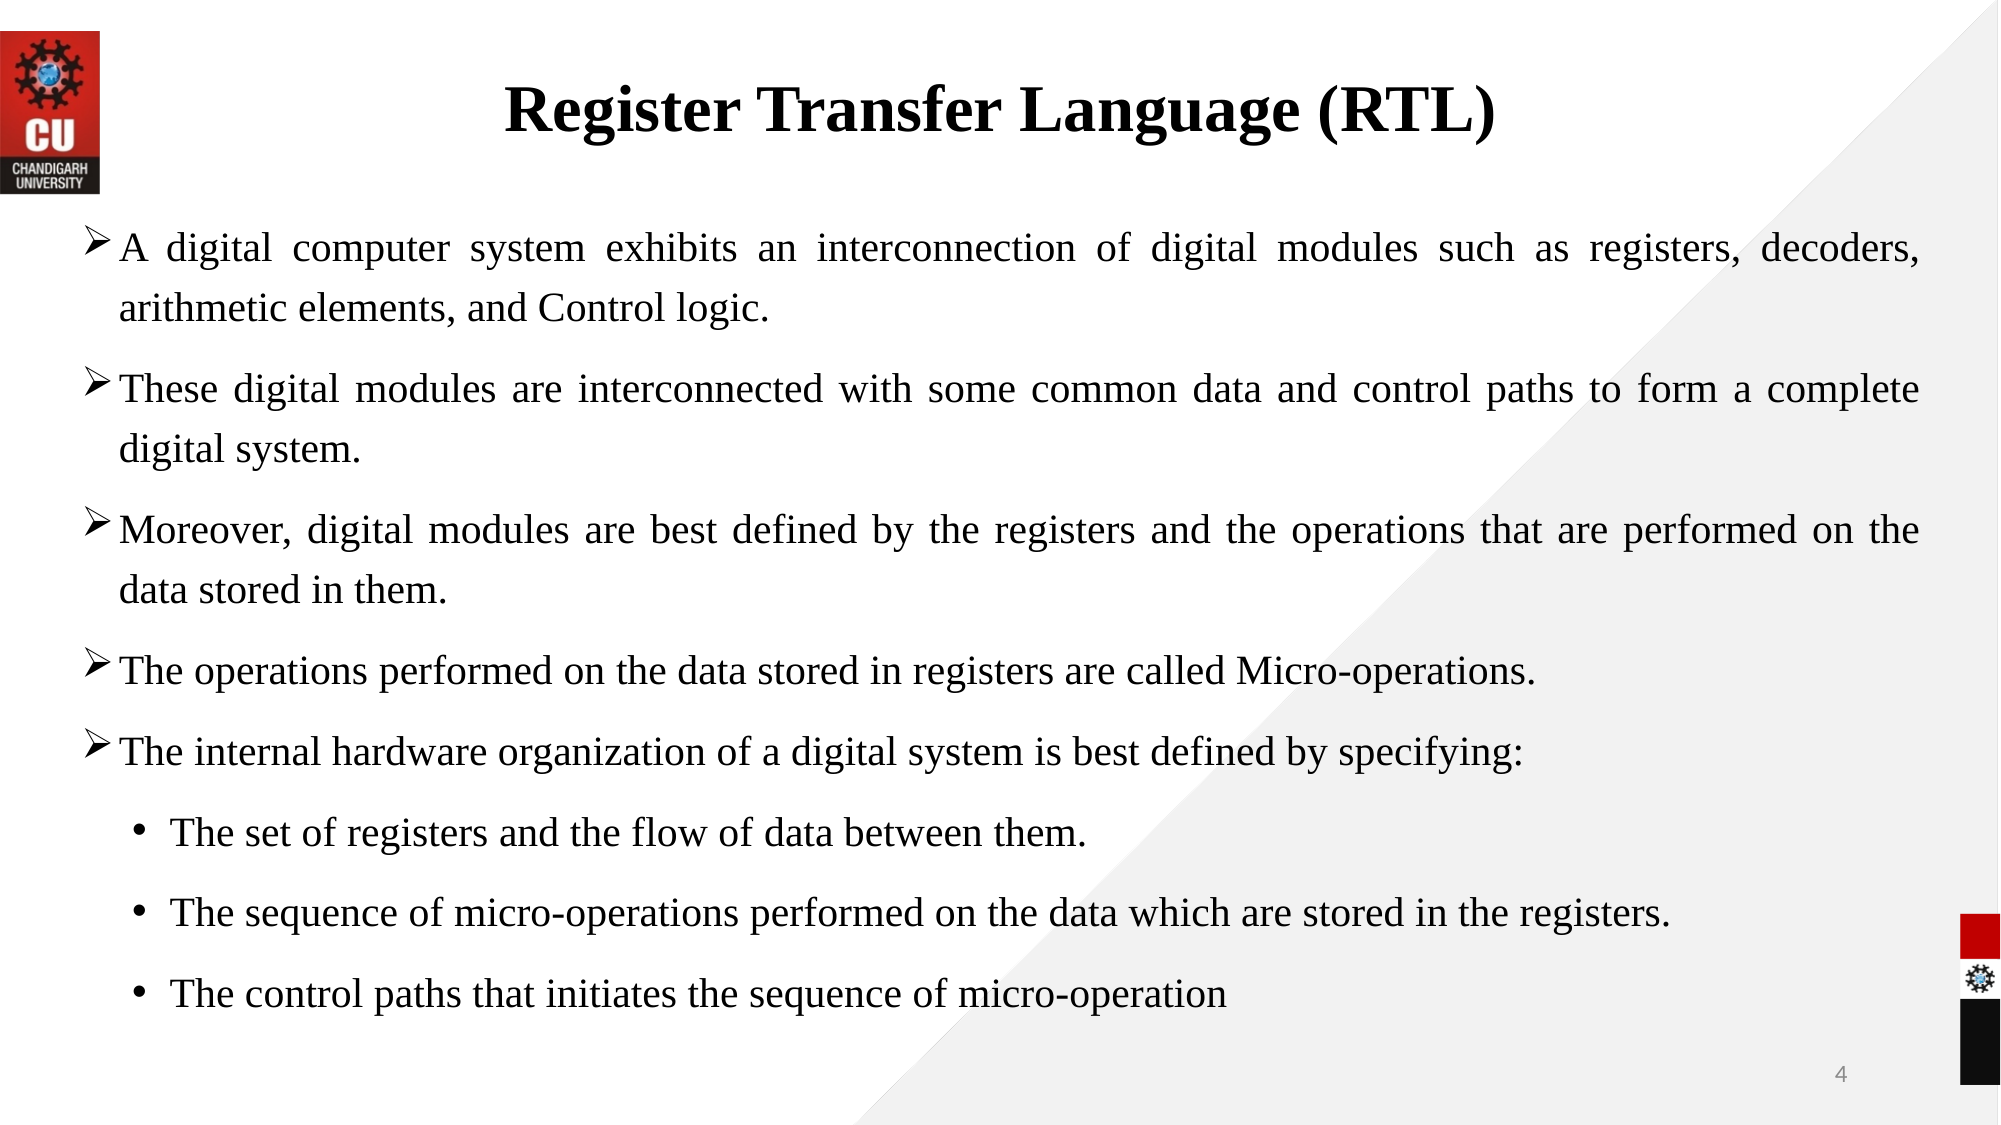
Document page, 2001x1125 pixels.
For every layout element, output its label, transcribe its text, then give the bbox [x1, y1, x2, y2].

list Register Transfer Language (RTL) A digital computer system exhibits an interconnection of digital modules such as registers, decoders, arithmetic elements, and Control logic. These digital modules are interconnected with some common data and control paths to form a complete digital system. Moreover, digital modules are best defined by the registers and the operations that are performed on the data stored in them. The operations performed on the data stored in registers are called Micro-operations. The internal hardware organization of a digital system is best defined by specifying: The set of registers and the flow of data between them. The sequence of micro-operations performed on the data which are stored in the registers. The control paths that initiates the sequence of micro-operation [66, 41, 1937, 1058]
slide_number 4 [1412, 1042, 1863, 1103]
picture [0, 0, 2001, 1125]
